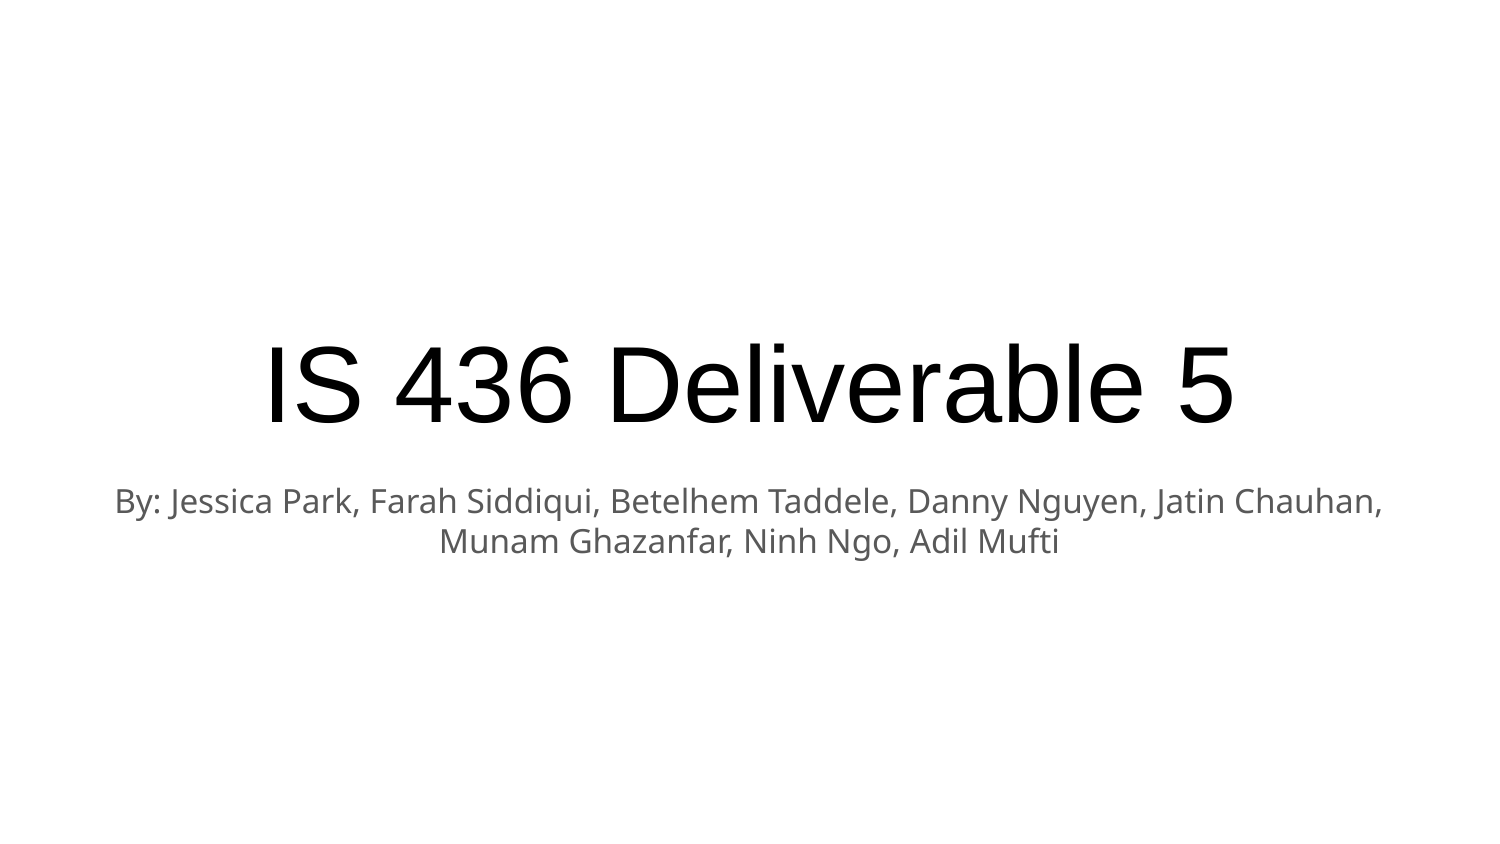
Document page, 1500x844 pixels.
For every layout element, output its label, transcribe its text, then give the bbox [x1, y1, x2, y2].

subtitle By: Jessica Park, Farah Siddiqui, Betelhem Taddele, Danny Nguyen, Jatin Chauhan, Munam Ghazanfar, Ninh Ngo, Adil Mufti [51, 464, 1449, 595]
title IS 436 Deliverable 5 [51, 122, 1449, 459]
